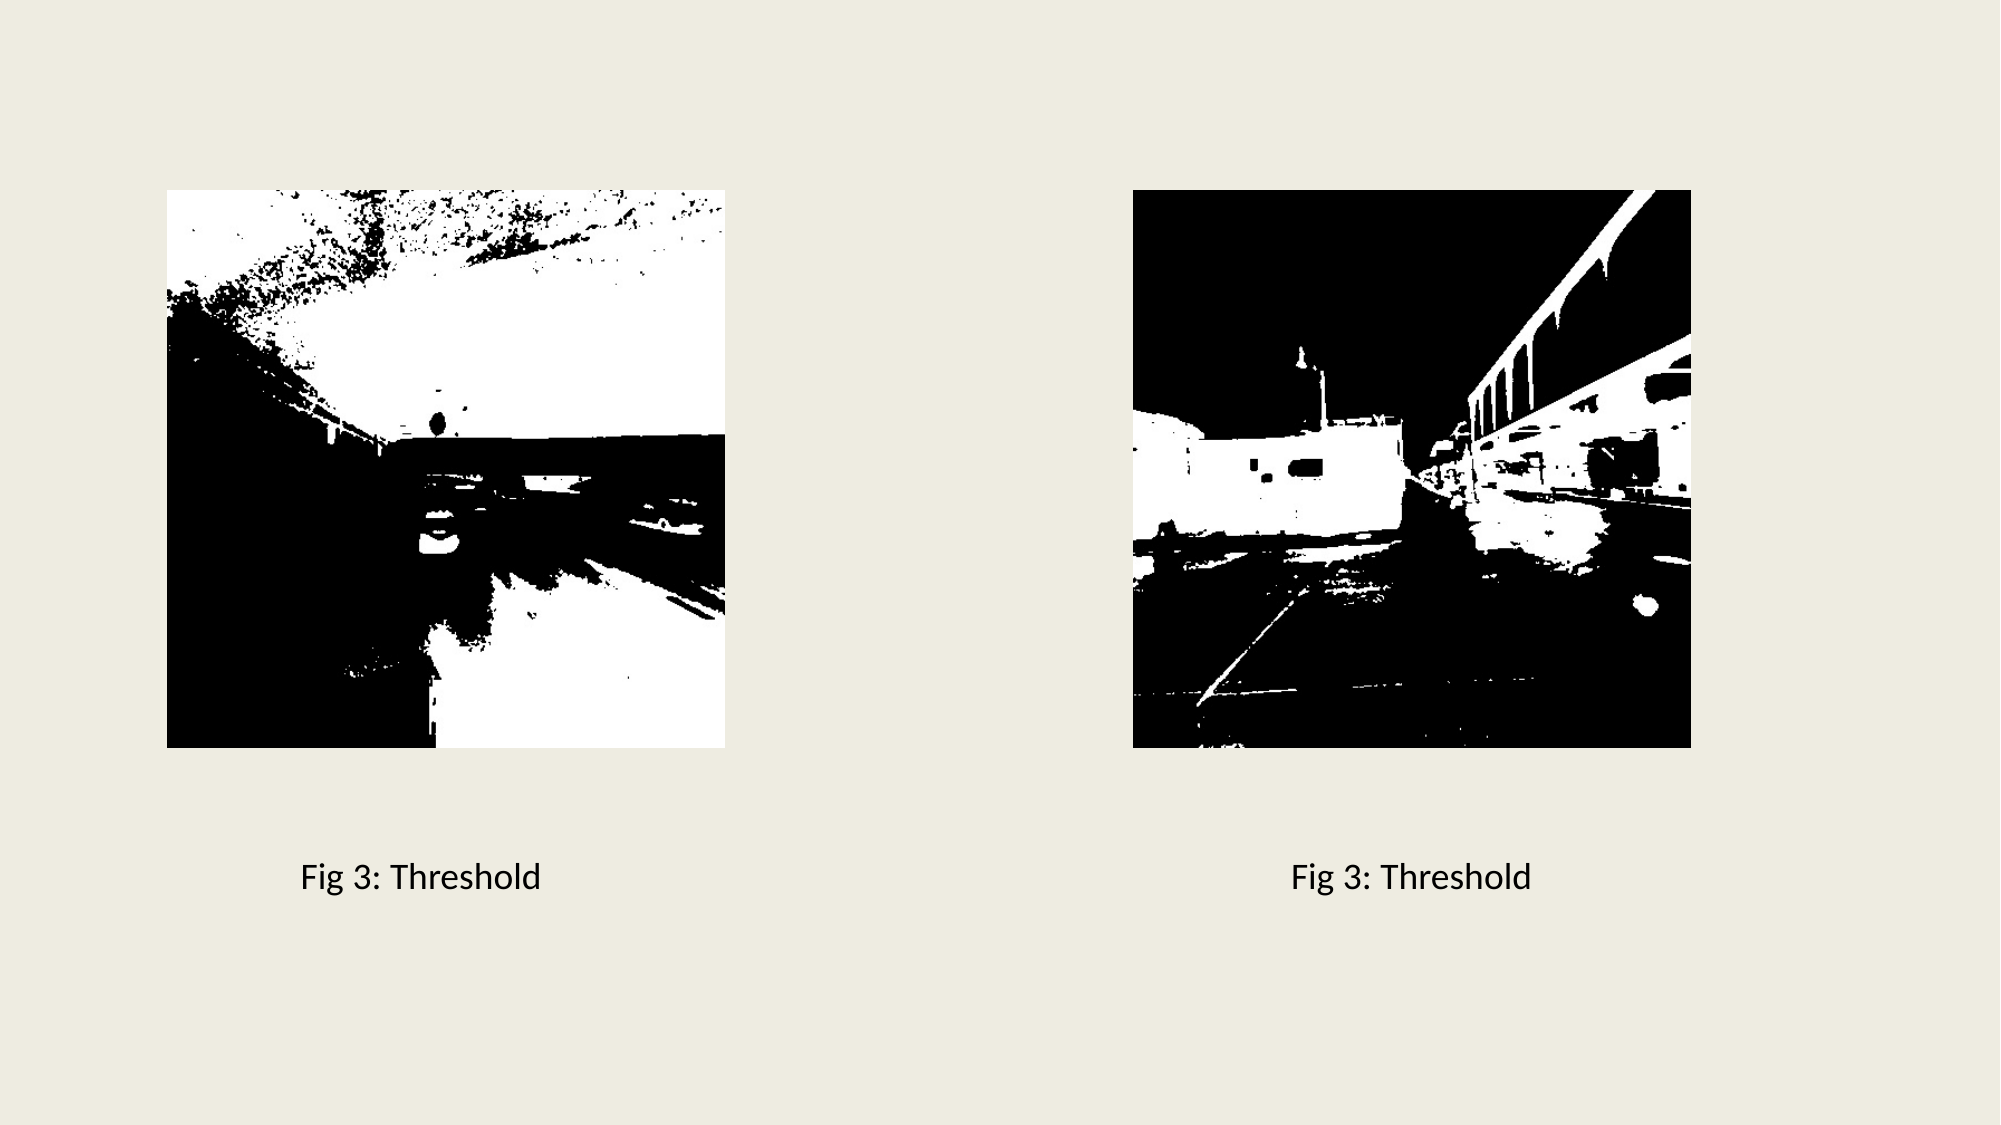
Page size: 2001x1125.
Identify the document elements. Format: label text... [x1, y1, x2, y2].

picture [167, 190, 725, 748]
text_box Fig 3: Threshold [285, 844, 557, 905]
text_box Fig 3: Threshold [1276, 844, 1548, 905]
picture [1133, 190, 1691, 748]
